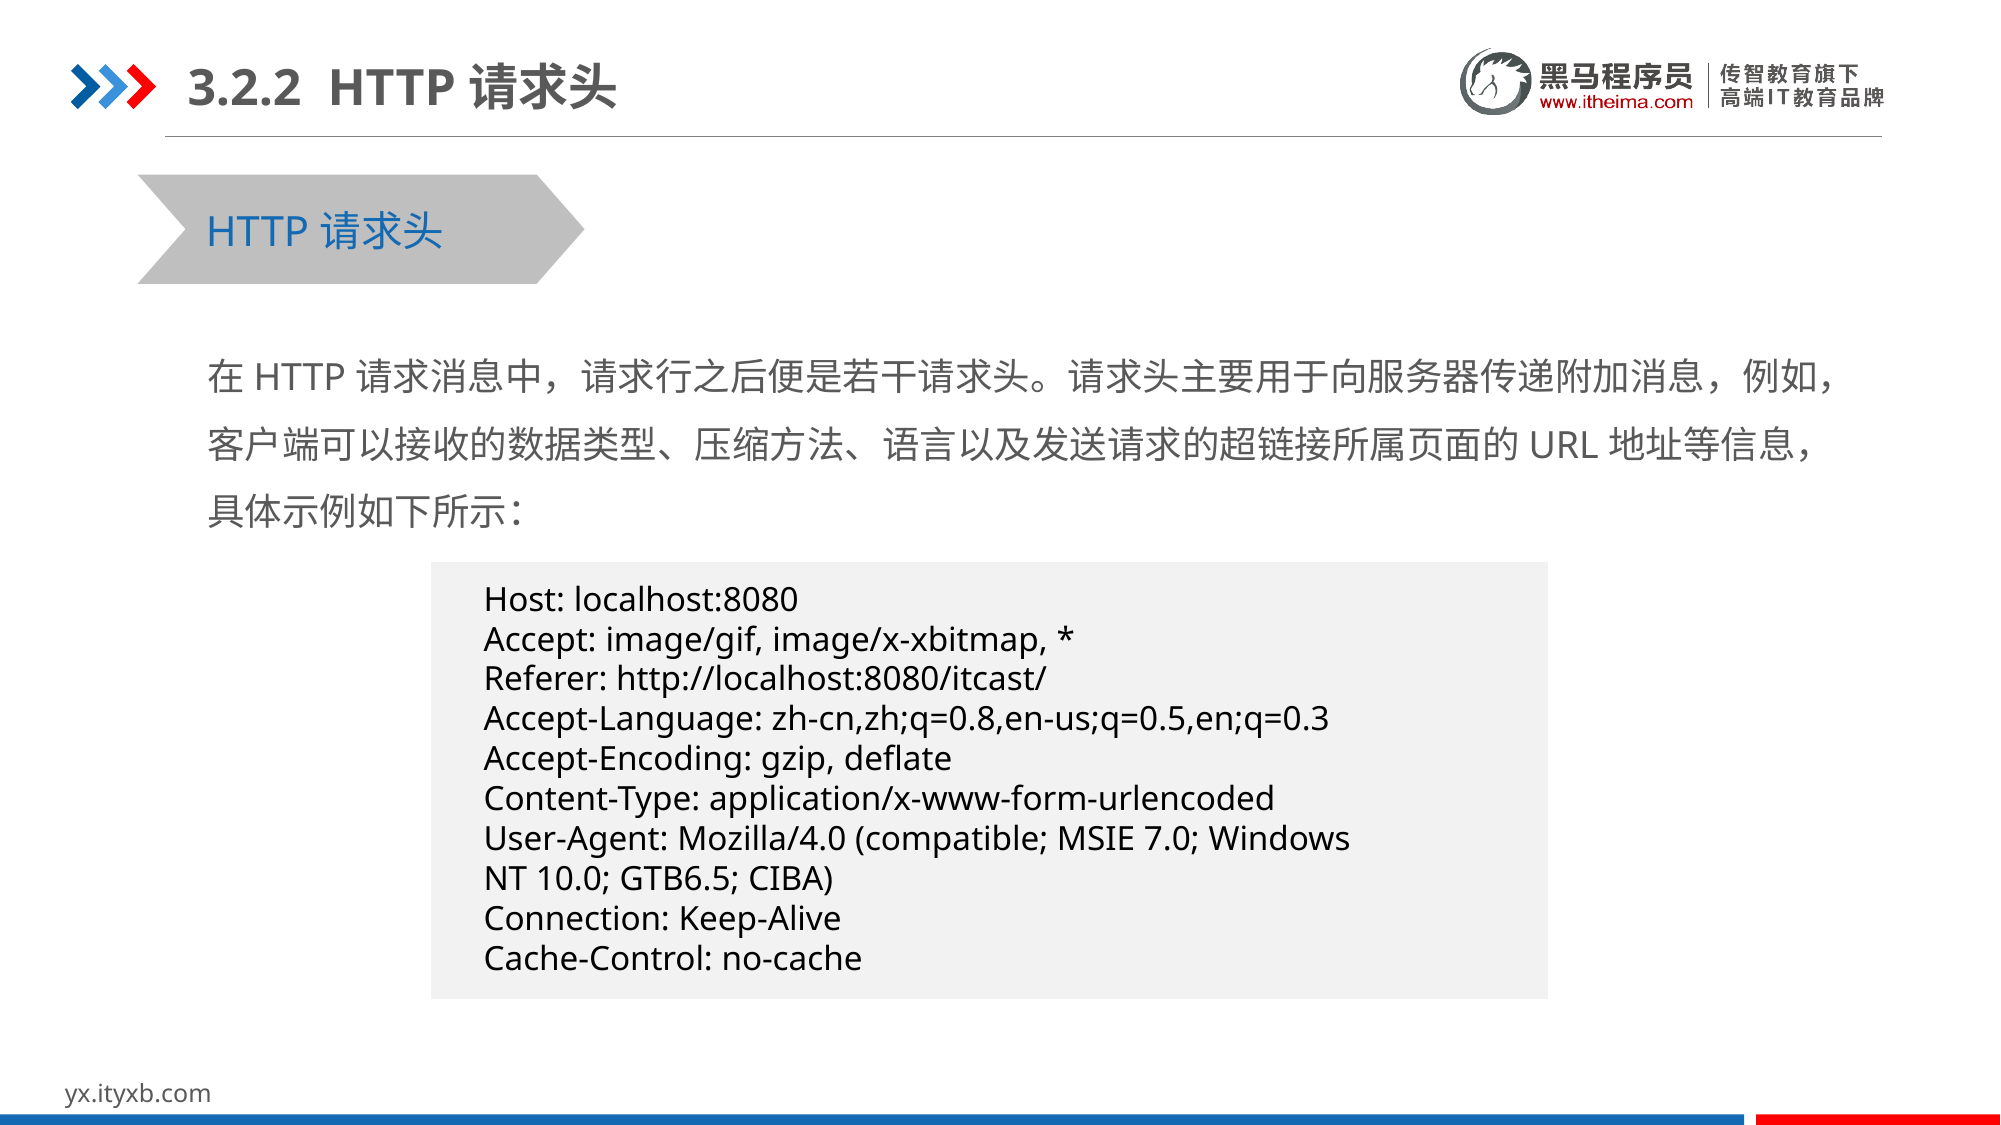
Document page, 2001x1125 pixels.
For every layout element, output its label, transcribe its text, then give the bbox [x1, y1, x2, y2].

text_box [137, 174, 585, 284]
text_box 在HTTP请求消息中，请求行之后便是若干请求头。请求头主要用于向服务器传递附加消息，例如，客户端可以接收的数据类型、压缩方法、语言以及发送请求的超链接所属页面的URL地址等信息，具体示例如下所示： [192, 323, 1858, 541]
text_box 3.2.2 HTTP请求头 [187, 43, 775, 127]
picture [1460, 48, 1887, 115]
text_box HTTP请求头 [191, 197, 460, 263]
picture [431, 562, 1551, 1000]
